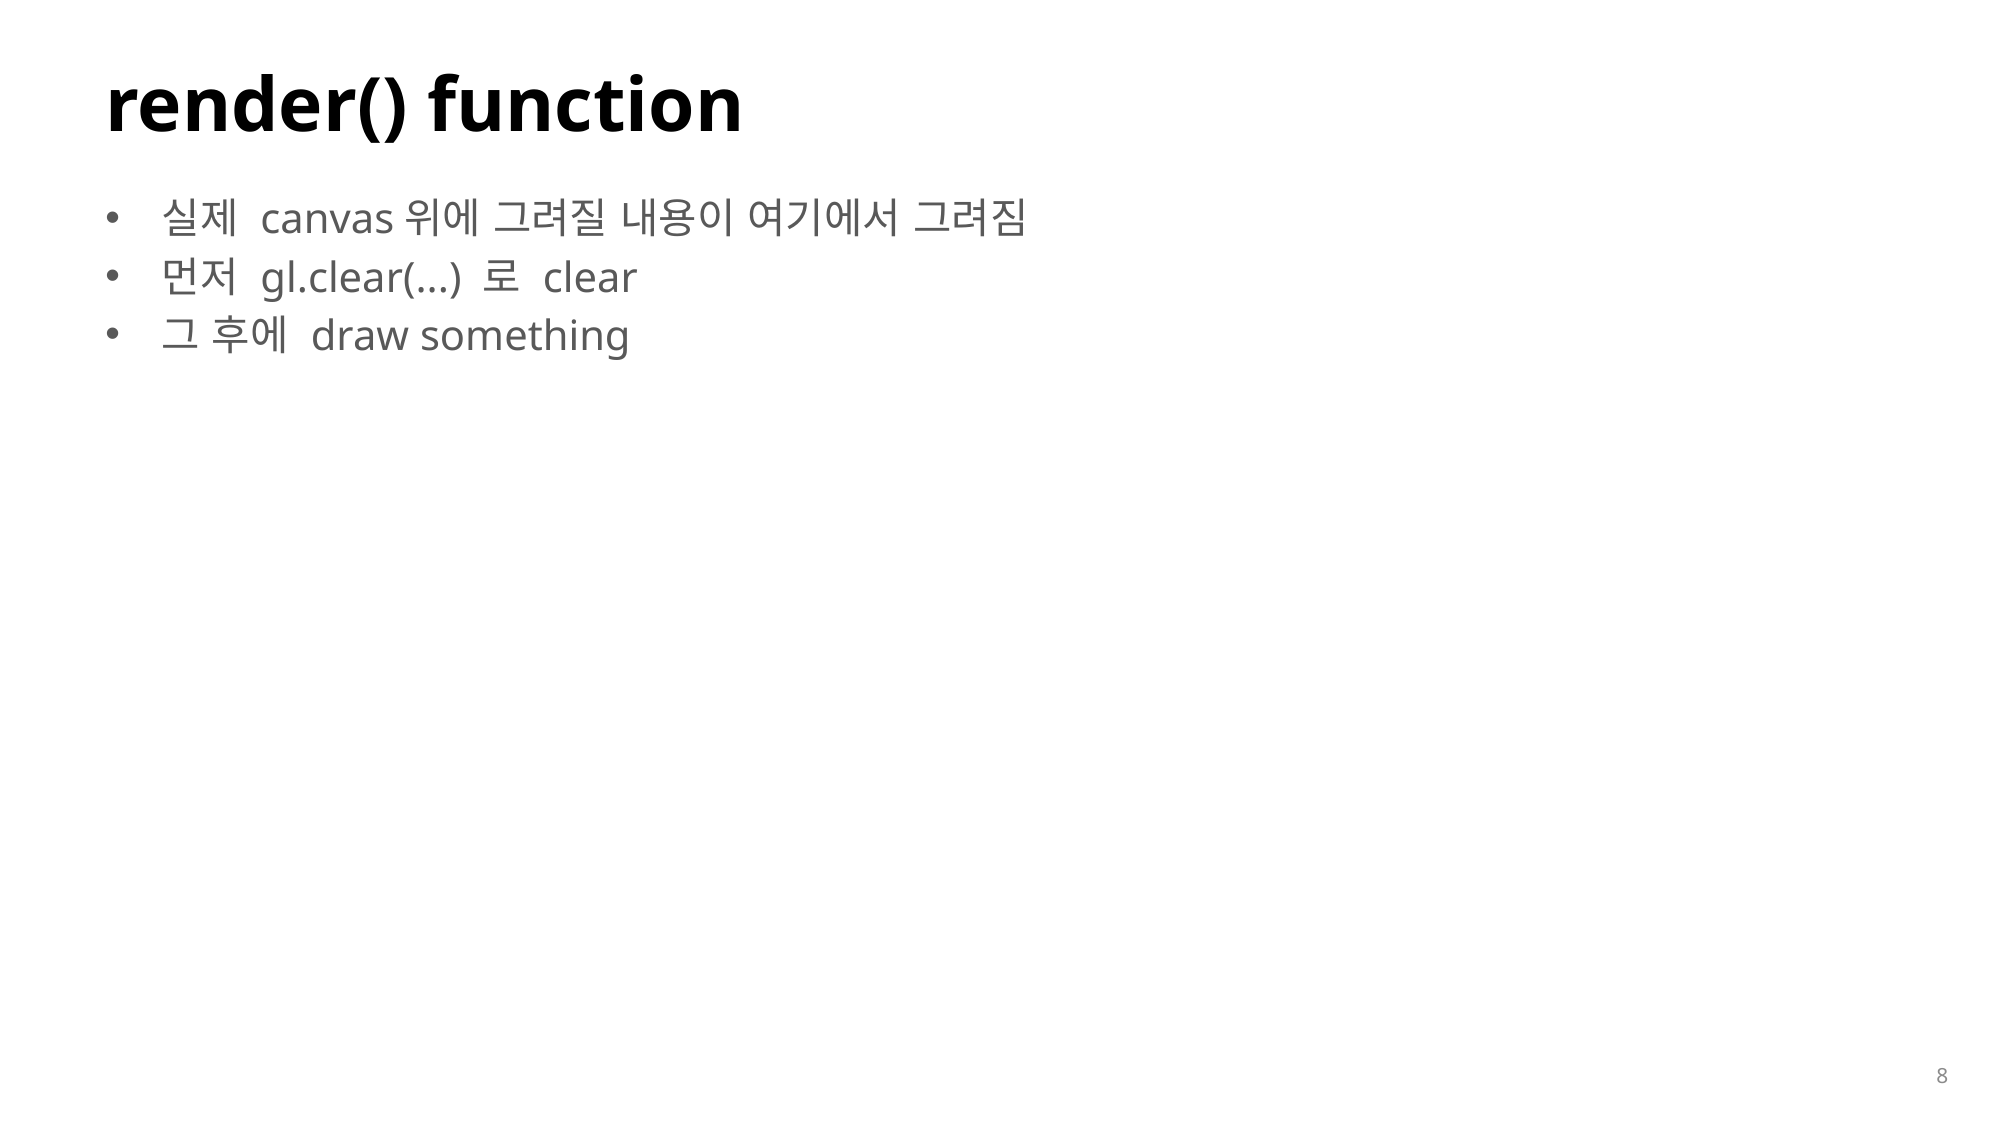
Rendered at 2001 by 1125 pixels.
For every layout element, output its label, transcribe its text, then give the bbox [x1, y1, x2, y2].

title render() function [90, 42, 1902, 161]
list 실제 canvas위에 그려질 내용이 여기에서 그려짐 먼저 gl.clear(...) 로 clear 그 후에 draw something [90, 184, 1902, 1047]
slide_number 8 [1901, 1046, 1964, 1107]
